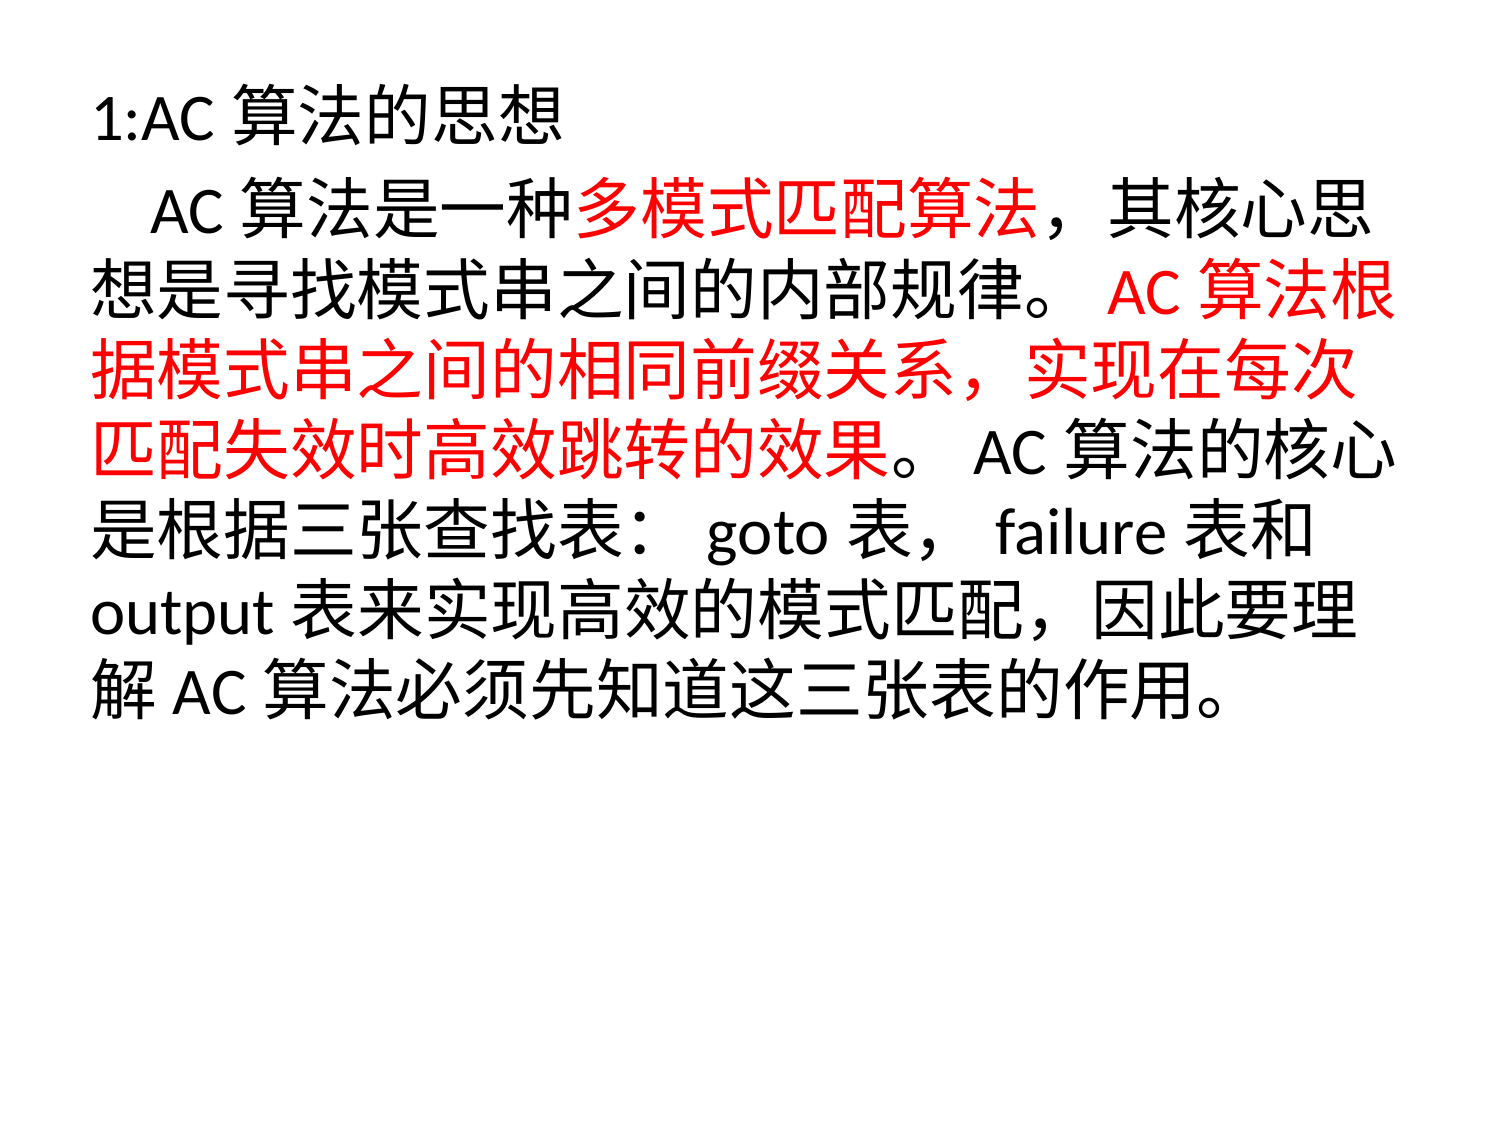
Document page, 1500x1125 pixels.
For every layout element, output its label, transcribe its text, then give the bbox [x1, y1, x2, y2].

list 1:AC算法的思想 AC算法是一种多模式匹配算法，其核心思想是寻找模式串之间的内部规律。AC算法根据模式串之间的相同前缀关系，实现在每次匹配失效时高效跳转的效果。AC算法的核心是根据三张查找表：goto表，failure表和output表来实现高效的模式匹配，因此要理解AC算法必须先知道这三张表的作用。 [75, 66, 1425, 1005]
